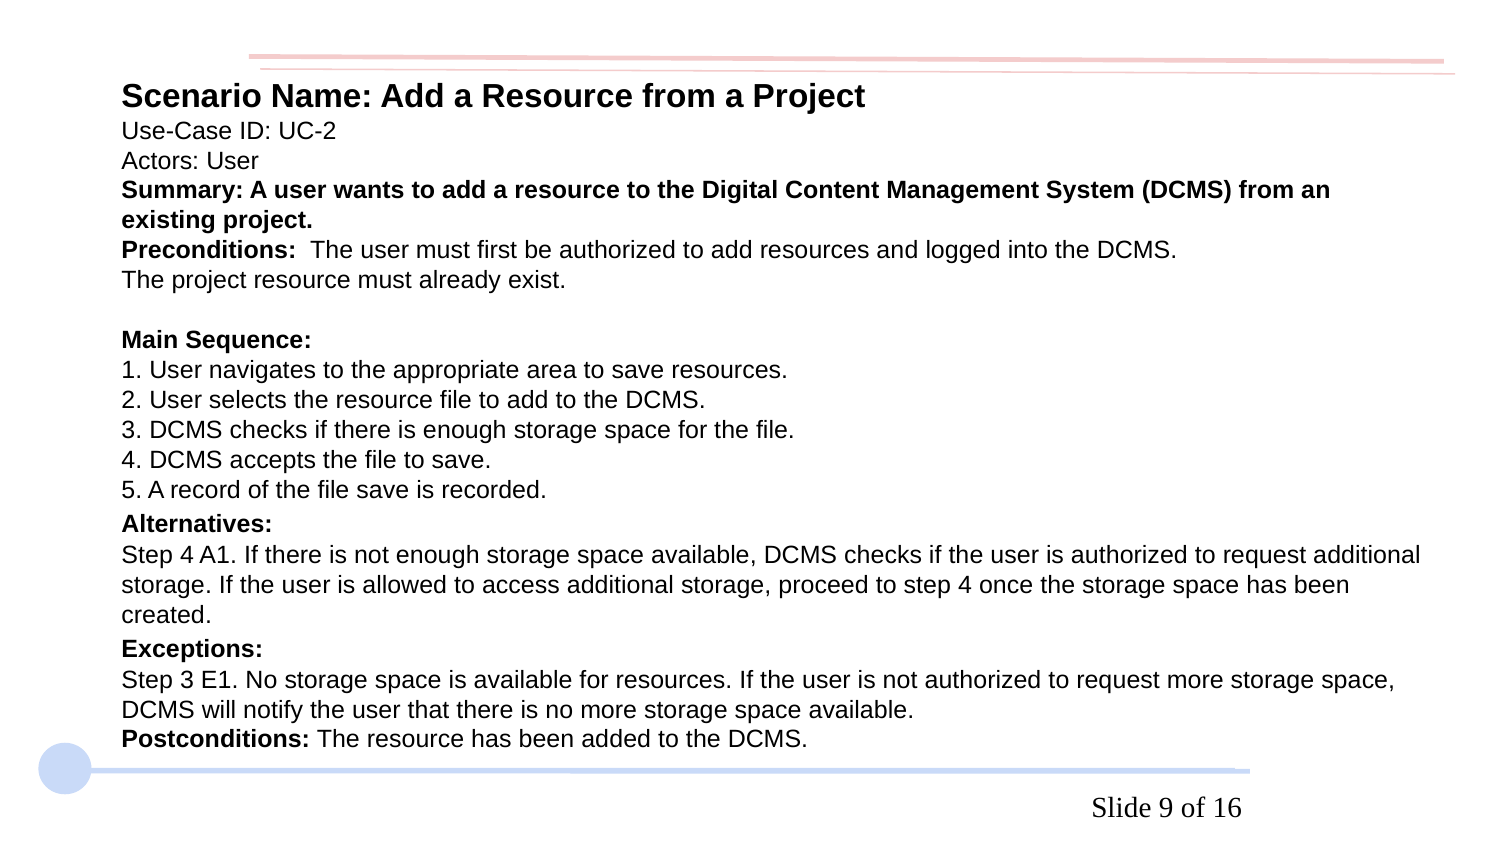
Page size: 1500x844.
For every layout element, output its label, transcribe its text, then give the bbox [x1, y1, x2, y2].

text_box Scenario Name: Add a Resource from a Project Use-Case ID: UC-2 Actors: User Summary: A user wants to add a resource to the Digital Content Management System (DCMS) from an existing project. Preconditions: The user must first be authorized to add resources and logged into the DCMS. The project resource must already exist. Main Sequence: 1. User navigates to the appropriate area to save resources. 2. User selects the resource file to add to the DCMS. 3. DCMS checks if there is enough storage space for the file. 4. DCMS accepts the file to save. 5. A record of the file save is recorded. Alternatives: Step 4 A1. If there is not enough storage space available, DCMS checks if the user is authorized to request additional storage. If the user is allowed to access additional storage, proceed to step 4 once the storage space has been created. Exceptions: Step 3 E1. No storage space is available for resources. If the user is not authorized to request more storage space, DCMS will notify the user that there is no more storage space available. Postconditions: The resource has been added to the DCMS. [106, 66, 1444, 761]
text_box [248, 56, 1445, 62]
text_box [39, 743, 91, 768]
text_box [40, 776, 88, 794]
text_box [259, 68, 1456, 75]
text_box Slide 9 of 16 [1076, 781, 1291, 832]
